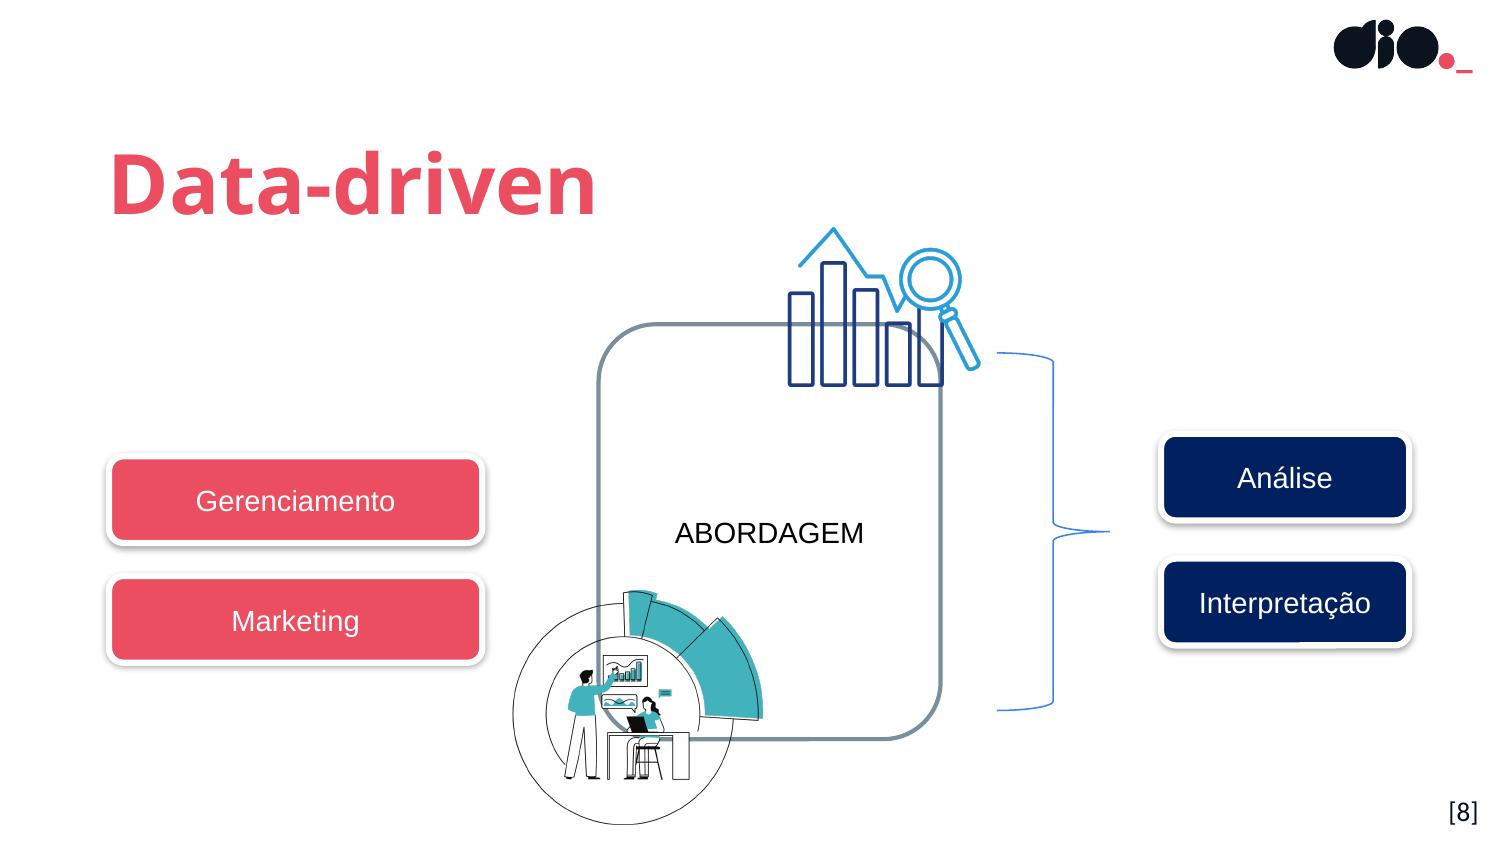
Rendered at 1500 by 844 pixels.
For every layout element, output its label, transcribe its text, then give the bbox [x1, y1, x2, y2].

text_box Marketing [105, 572, 486, 666]
picture [450, 590, 866, 825]
text_box Gerenciamento [105, 453, 486, 547]
text_box Interpretação [1157, 555, 1413, 649]
text_box Data-driven [92, 104, 1408, 243]
picture [743, 227, 1026, 388]
text_box ABORDAGEM [596, 322, 943, 742]
slide_number [8] [1403, 779, 1494, 844]
text_box [996, 353, 1111, 712]
picture [1333, 19, 1473, 74]
text_box Análise [1157, 430, 1413, 524]
